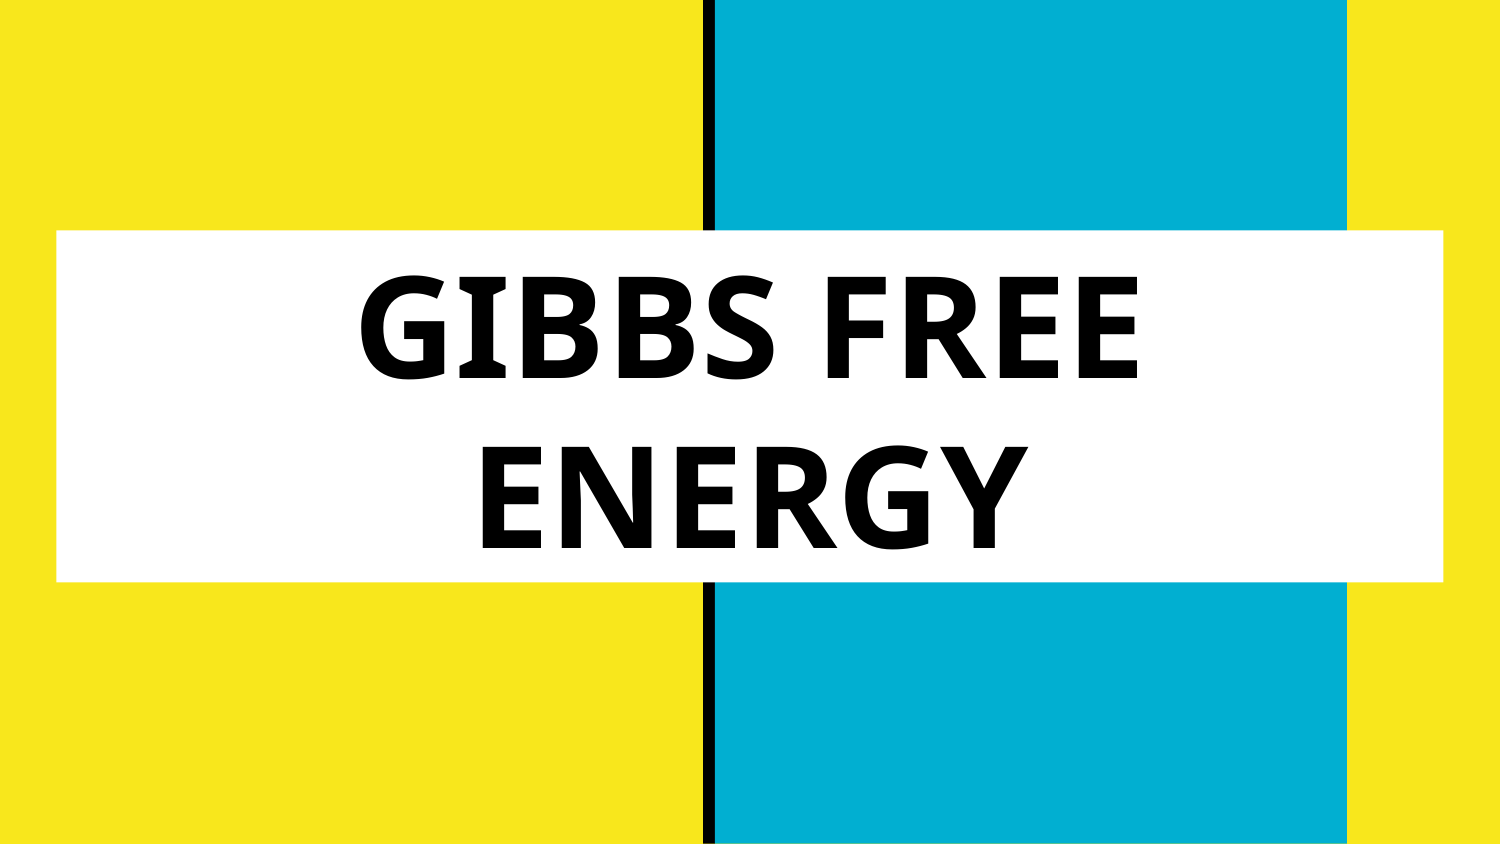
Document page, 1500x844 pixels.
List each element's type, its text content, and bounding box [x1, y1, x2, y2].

title GIBBS FREE ENERGY [56, 230, 1444, 583]
